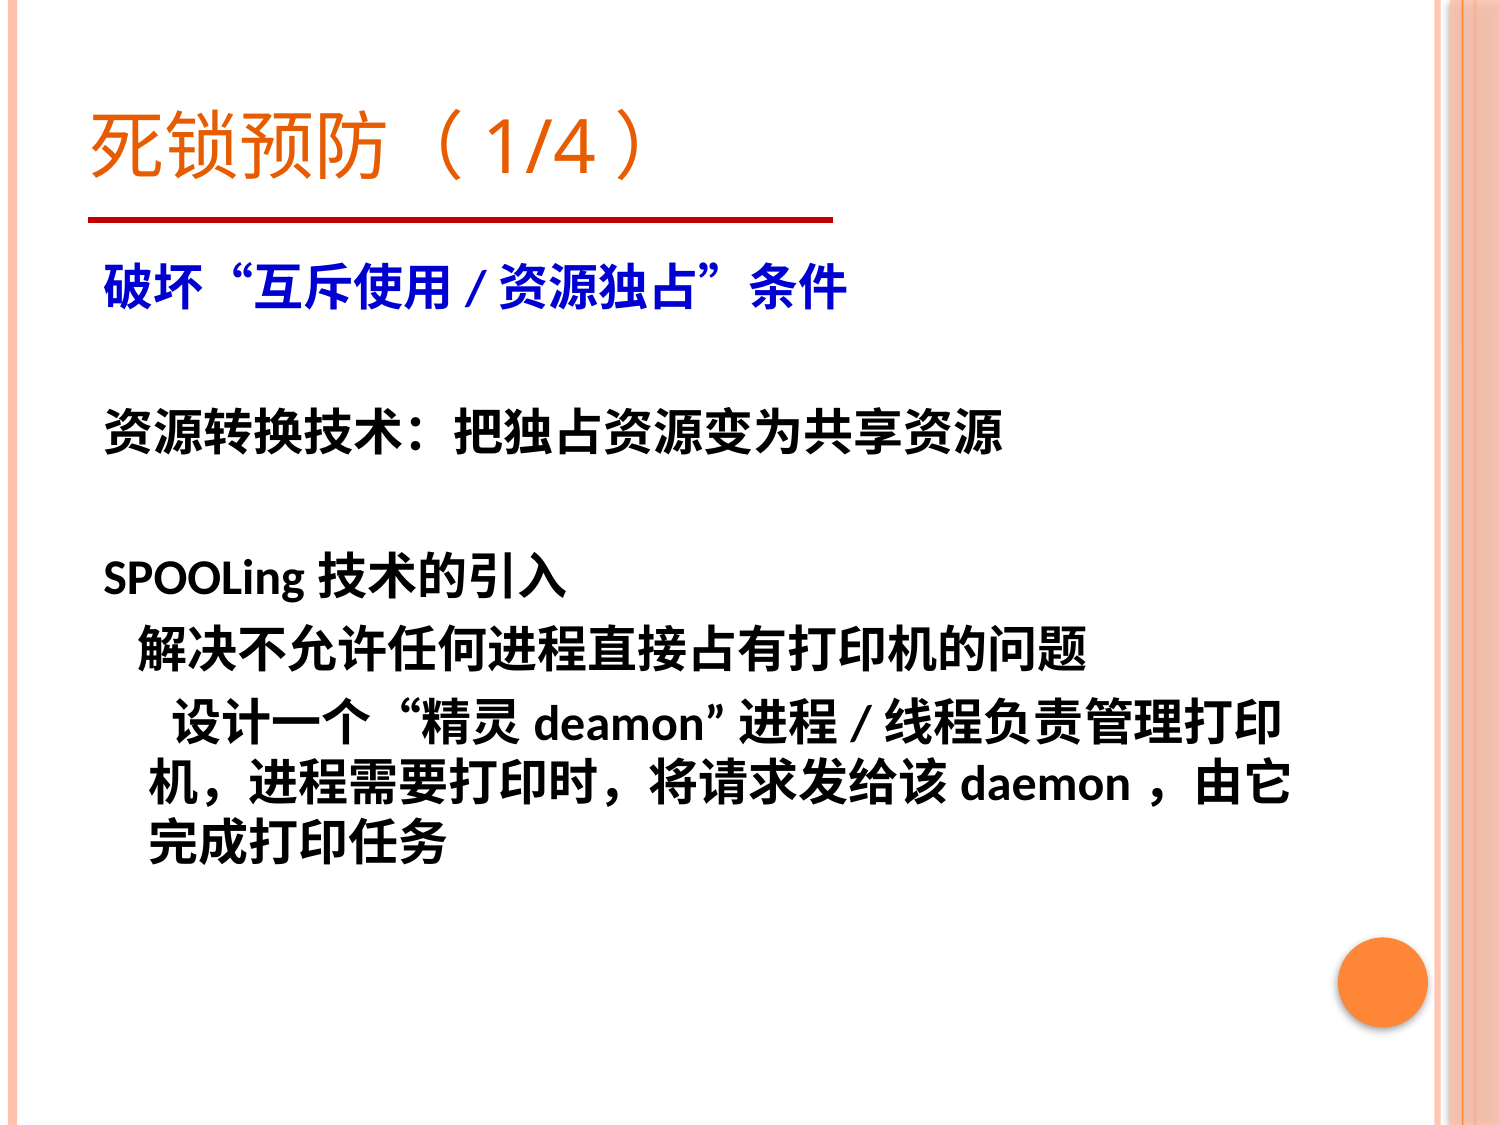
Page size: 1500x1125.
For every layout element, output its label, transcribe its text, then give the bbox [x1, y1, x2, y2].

title 死锁预防（1/4） [75, 45, 1300, 197]
list 破坏“互斥使用/资源独占”条件 资源转换技术：把独占资源变为共享资源 SPOOLing技术的引入 解决不允许任何进程直接占有打印机的问题 设计一个“精灵deamon”进程/线程负责管理打印机，进程需要打印时，将请求发给该daemon，由它完成打印任务 [88, 247, 1319, 1035]
